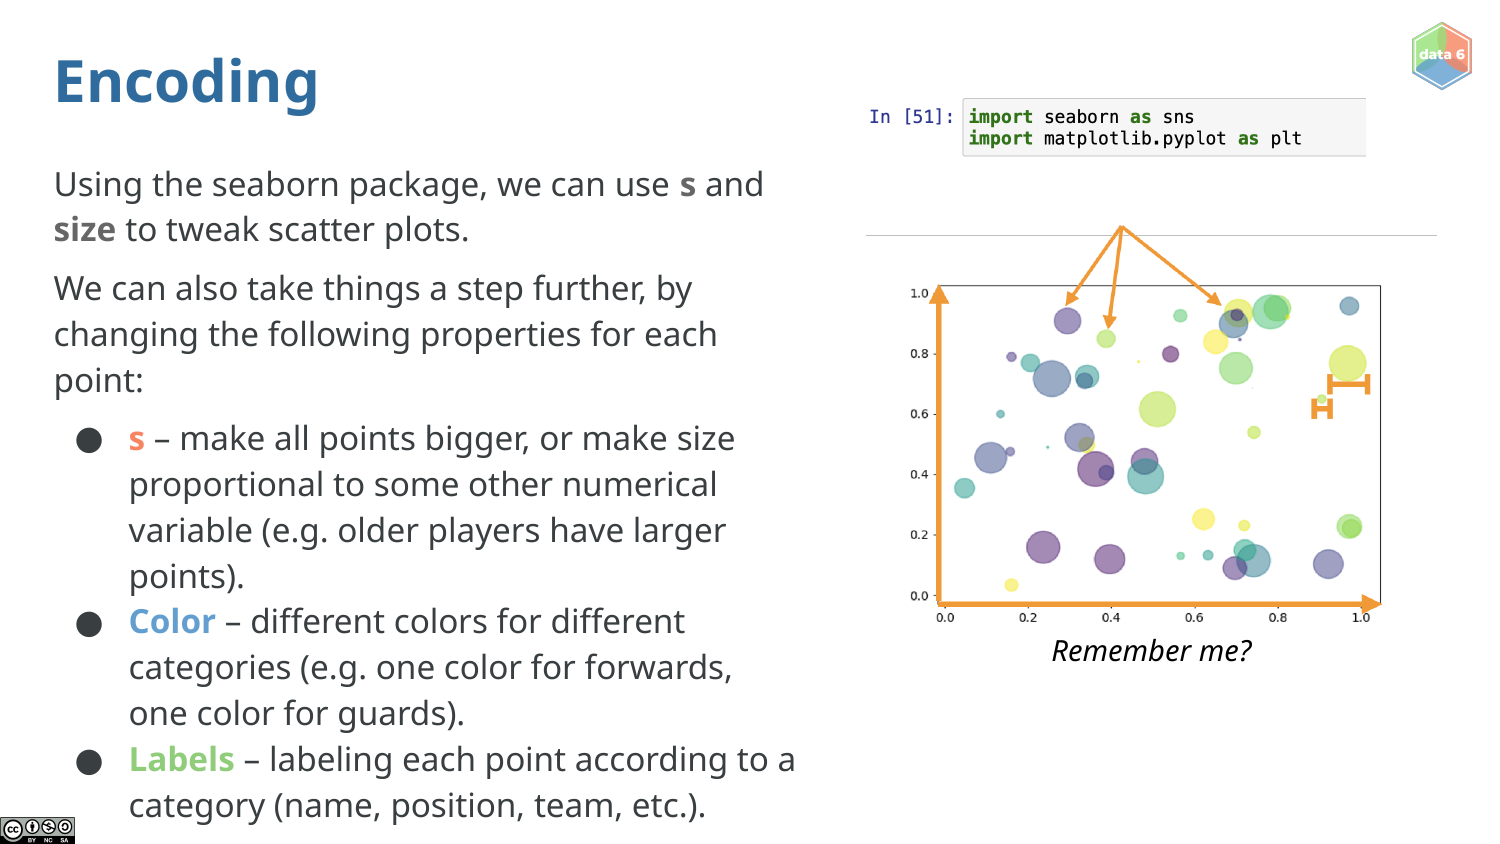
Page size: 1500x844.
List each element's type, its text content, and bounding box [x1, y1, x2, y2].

picture [0, 817, 75, 844]
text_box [866, 224, 1437, 684]
picture [1404, 18, 1480, 94]
list Using the seaborn package, we can use s and size to tweak scatter plots. We can also take things a step further, by changing the following properties for each point: s – make all points bigger, or make size proportional to some other numerical variable (e.g. older players have larger points). Color – different colors for different categories (e.g. one color for forwards, one color for guards). Labels – labeling each point according to a category (name, position, team, etc.). [38, 141, 814, 703]
title Encoding [38, 29, 1255, 94]
picture [866, 93, 1367, 159]
